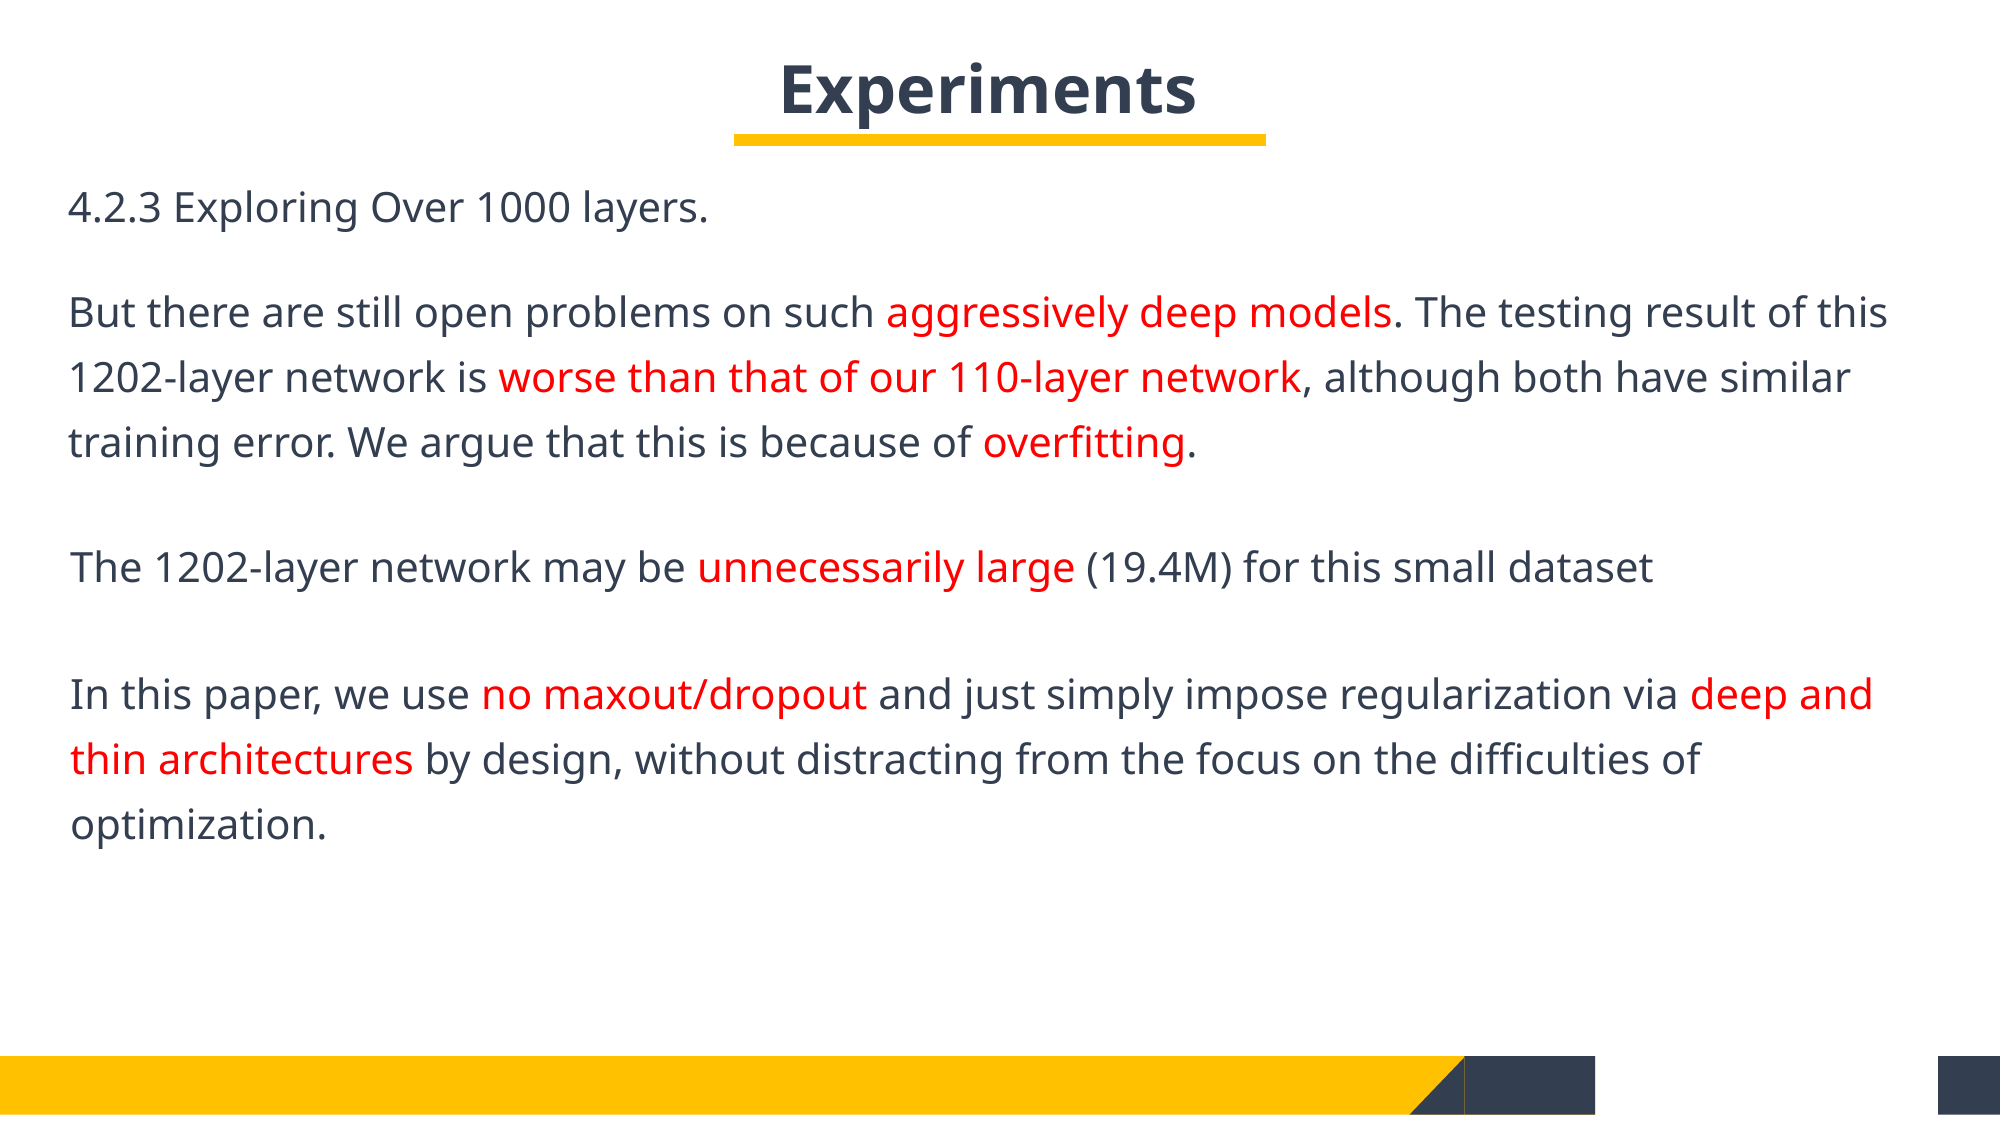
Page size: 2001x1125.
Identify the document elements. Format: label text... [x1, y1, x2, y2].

text_box The 1202-layer network may be unnecessarily large (19.4M) for this small dataset [55, 518, 1921, 599]
text_box But there are still open problems on such aggressively deep models. The testing result of this 1202-layer network is worse than that of our 110-layer network, although both have similar training error. We argue that this is because of overfitting. [53, 263, 1919, 473]
text_box 4.2.3 Exploring Over 1000 layers. [53, 158, 806, 238]
list Experiments [585, 39, 1391, 217]
text_box In this paper, we use no maxout/dropout and just simply impose regularization via deep and thin architectures by design, without distracting from the focus on the difficulties of optimization. [55, 645, 1921, 855]
